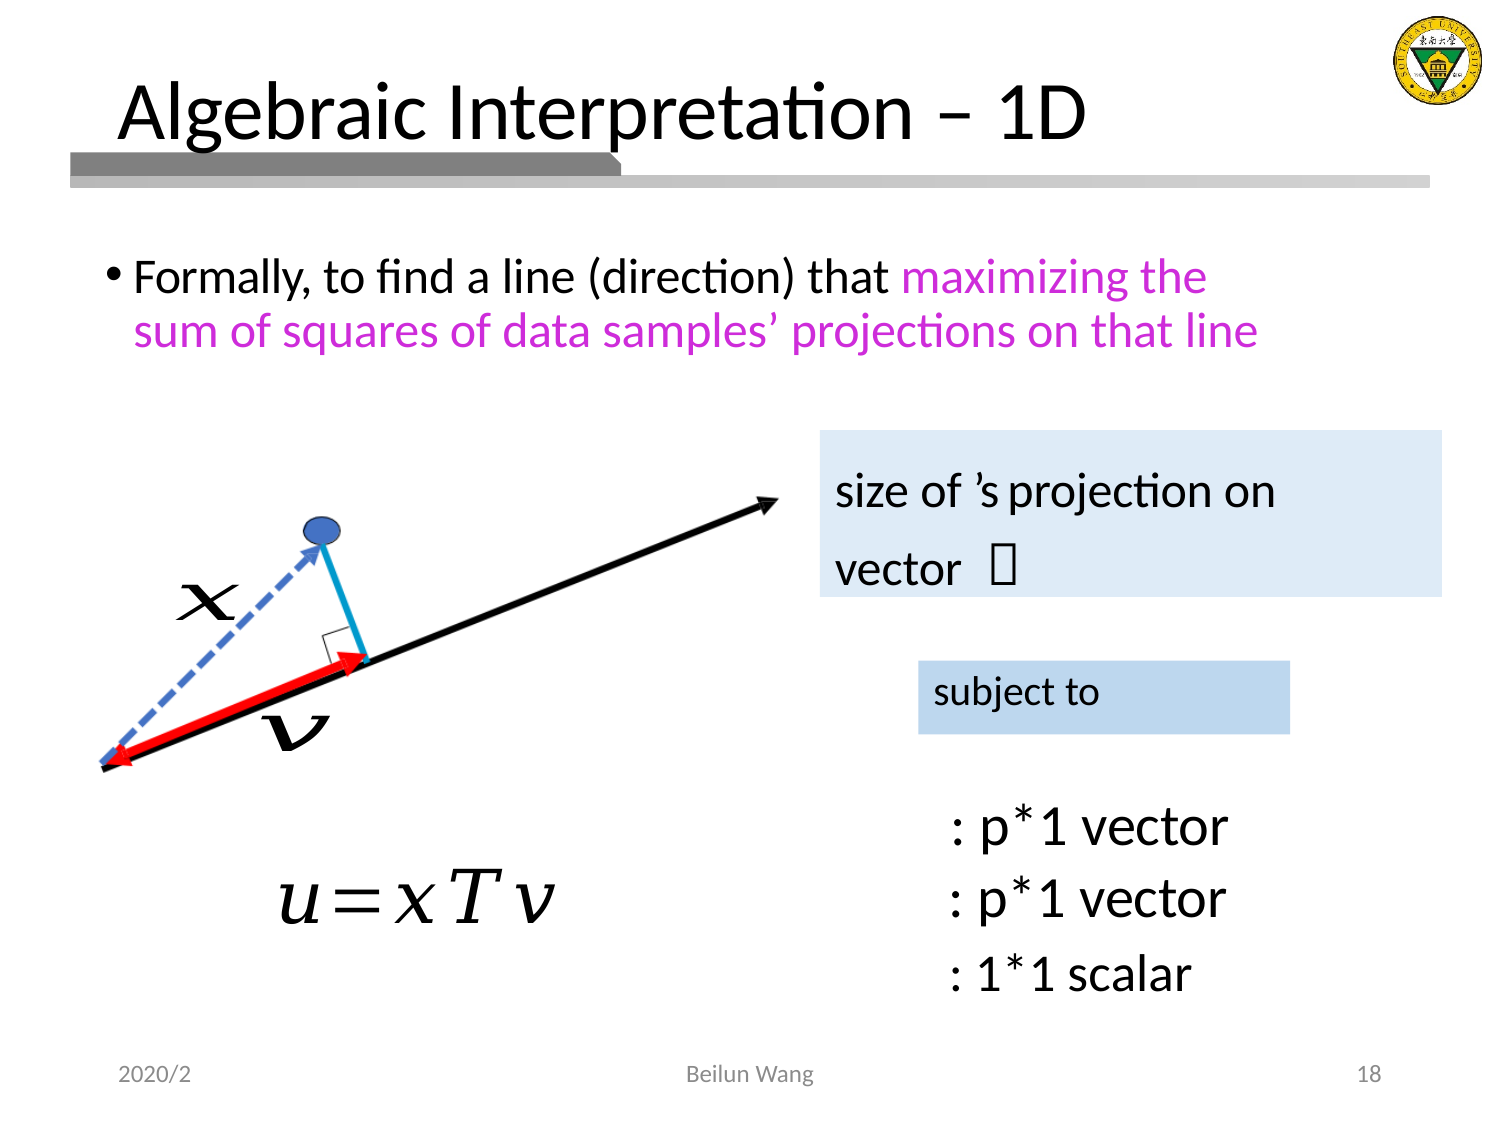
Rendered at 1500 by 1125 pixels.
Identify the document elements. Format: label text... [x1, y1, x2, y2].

title Algebraic Interpretation – 1D [103, 59, 1361, 156]
text_box Formally, to find a line (direction) that maximizing the sum of squares of data samples’ projections on that line [103, 240, 1289, 358]
slide_number 2020/2 [103, 1042, 441, 1103]
picture [1393, 16, 1482, 105]
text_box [918, 660, 1315, 735]
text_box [41, 451, 798, 785]
footer Beilun Wang [496, 1042, 1004, 1103]
slide_number 18 [1059, 1042, 1397, 1103]
